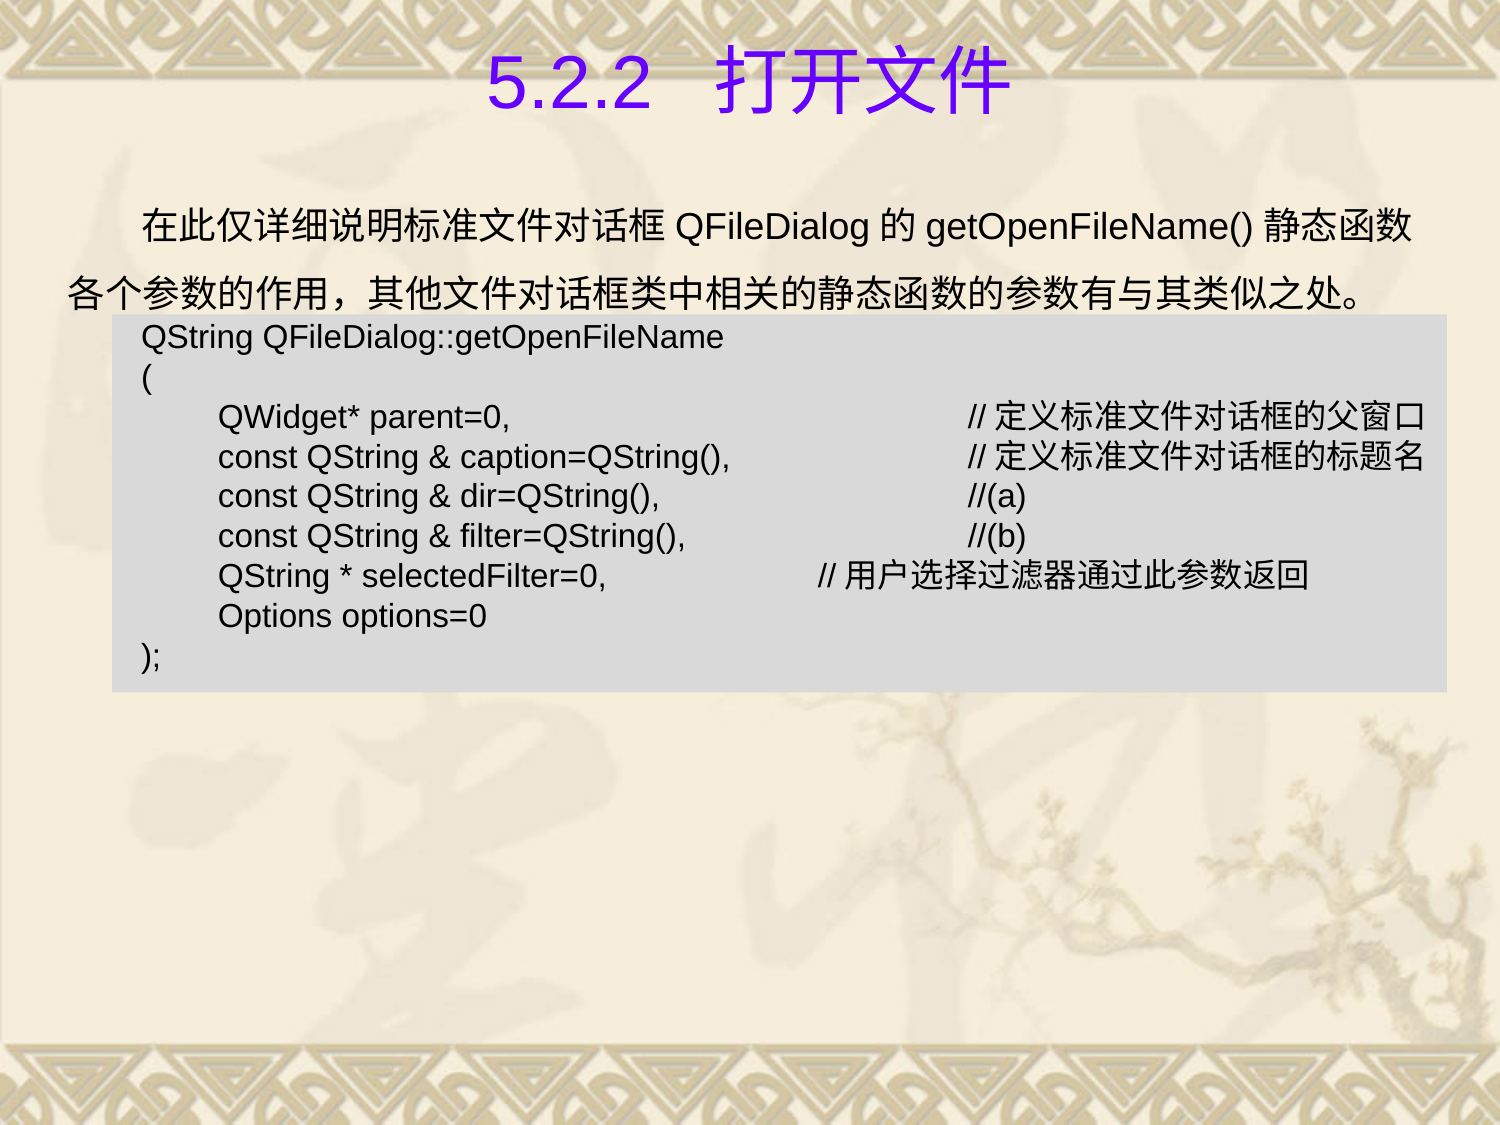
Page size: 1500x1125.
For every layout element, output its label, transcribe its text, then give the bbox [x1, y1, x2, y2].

picture [0, 0, 1500, 1125]
text_box 在此仅详细说明标准文件对话框QFileDialog的getOpenFileName()静态函数各个参数的作用，其他文件对话框类中相关的静态函数的参数有与其类似之处。 QString QFileDialog::getOpenFileName ( QWidget* parent=0, //定义标准文件对话框的父窗口 const QString & caption=QString(), //定义标准文件对话框的标题名 const QString & dir=QString(), //(a) const QString & filter=QString(), //(b) QString * selectedFilter=0, //用户选择过滤器通过此参数返回 Options options=0 ); [53, 172, 1447, 722]
title 5.2.2 打开文件 [49, 7, 1451, 149]
